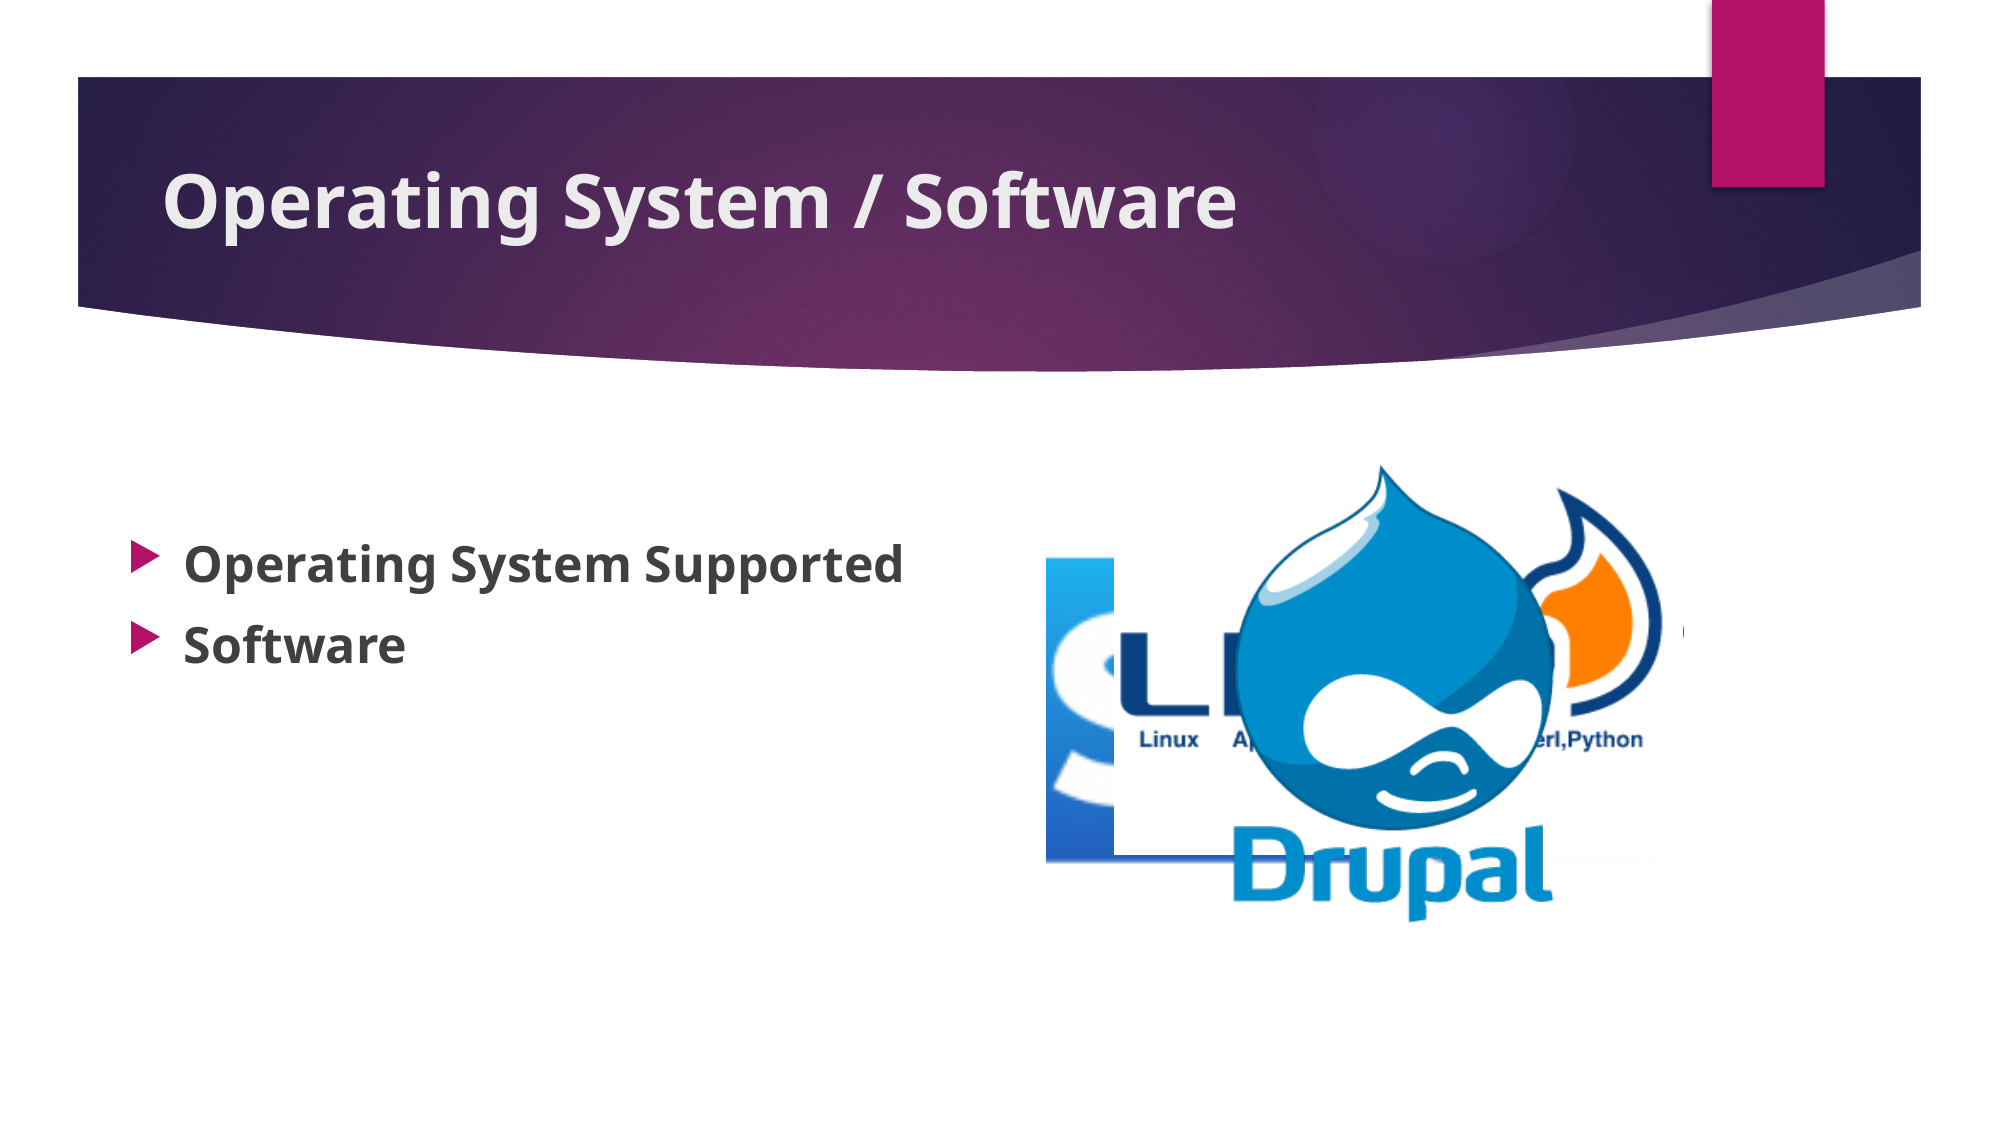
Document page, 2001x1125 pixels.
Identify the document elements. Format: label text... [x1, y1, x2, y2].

picture [1045, 377, 1709, 1018]
title Operating System / Software [146, 165, 1754, 322]
list Operating System Supported Software [112, 524, 954, 885]
